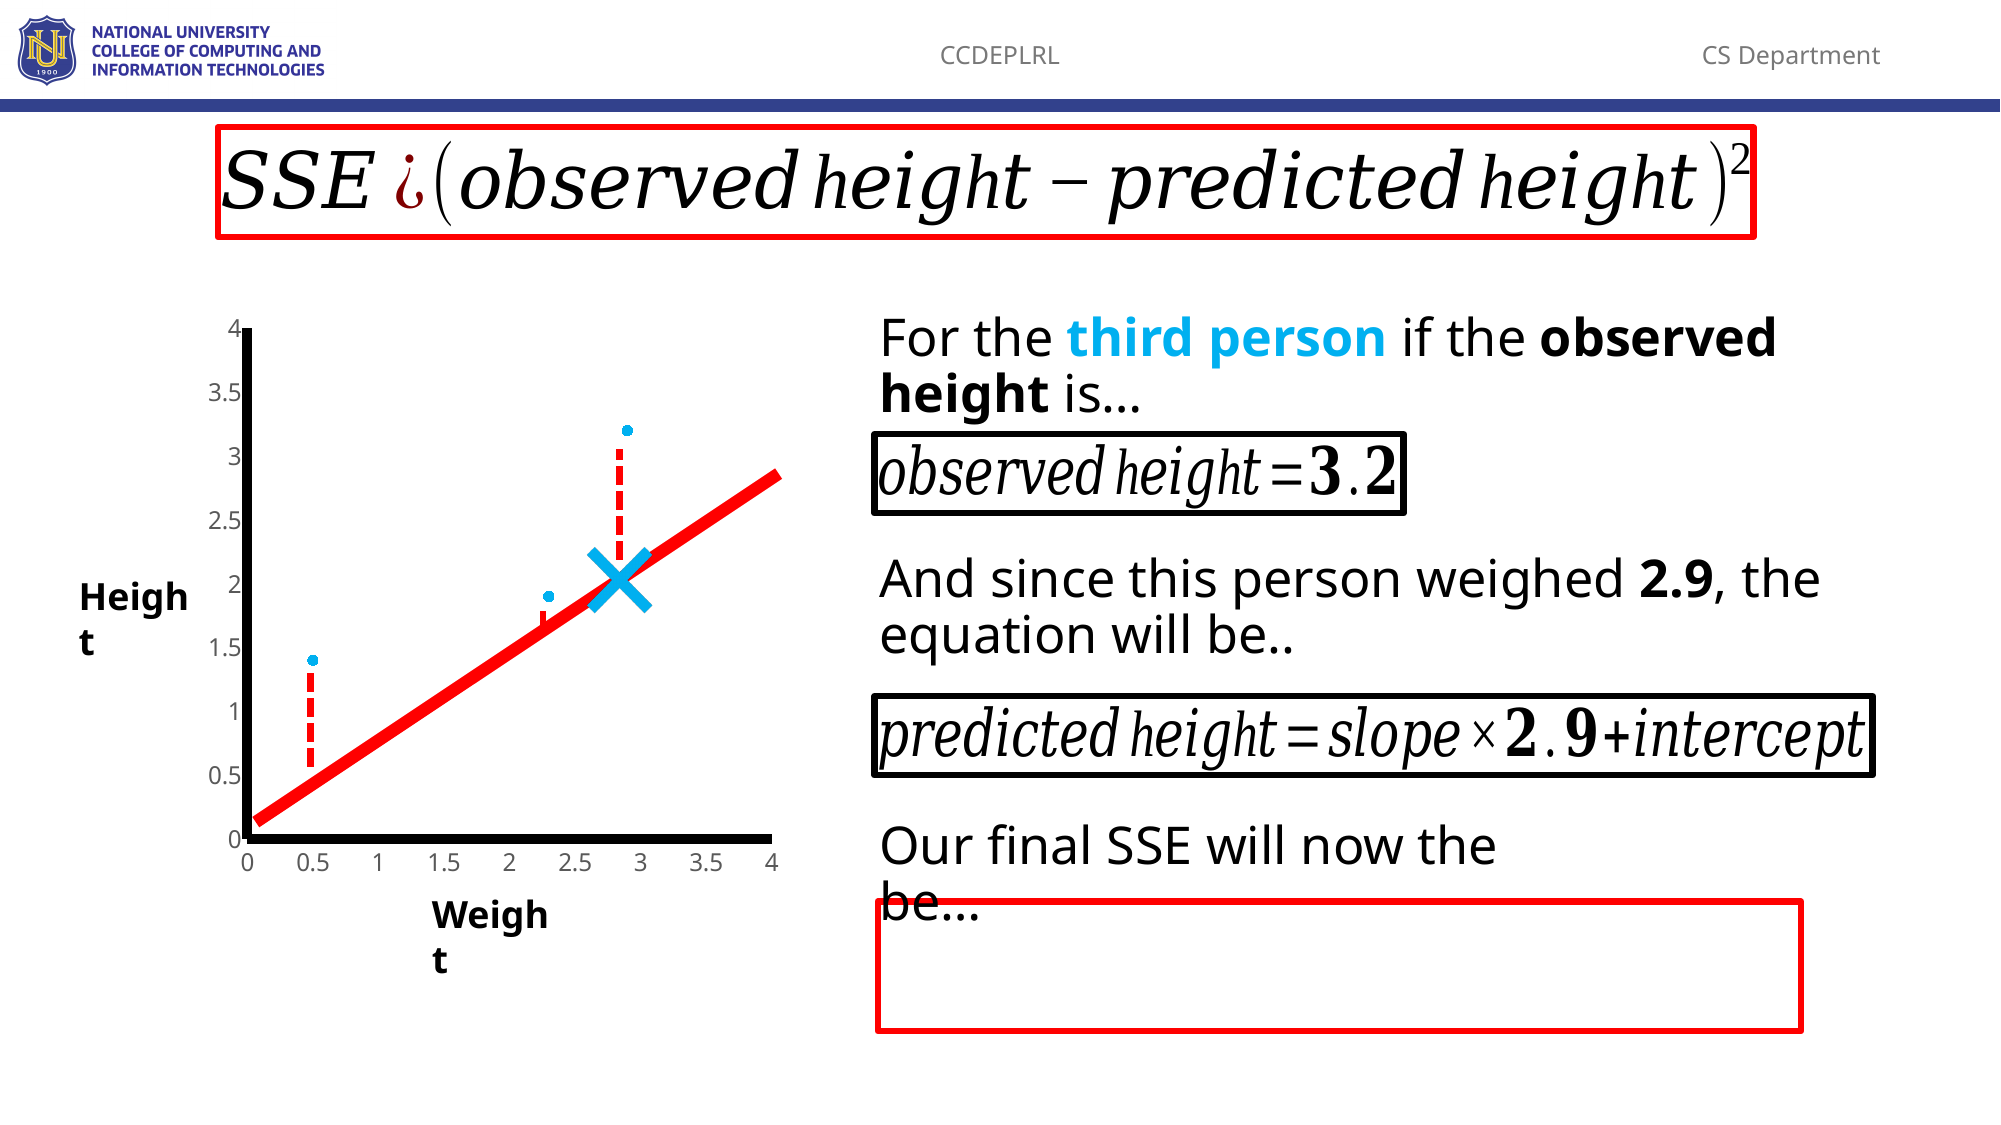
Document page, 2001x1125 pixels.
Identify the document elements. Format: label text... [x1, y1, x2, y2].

picture [0, 0, 337, 99]
list For the third person if the observed height is… [864, 303, 1870, 405]
chart [207, 310, 780, 881]
text_box Weight [417, 883, 570, 988]
picture [574, 534, 665, 625]
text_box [255, 473, 780, 823]
text_box And since this person weighed 2.9, the equation will be.. [864, 545, 1962, 674]
text_box Height [63, 565, 207, 671]
text_box Our final SSE will now the be… [864, 812, 1581, 872]
